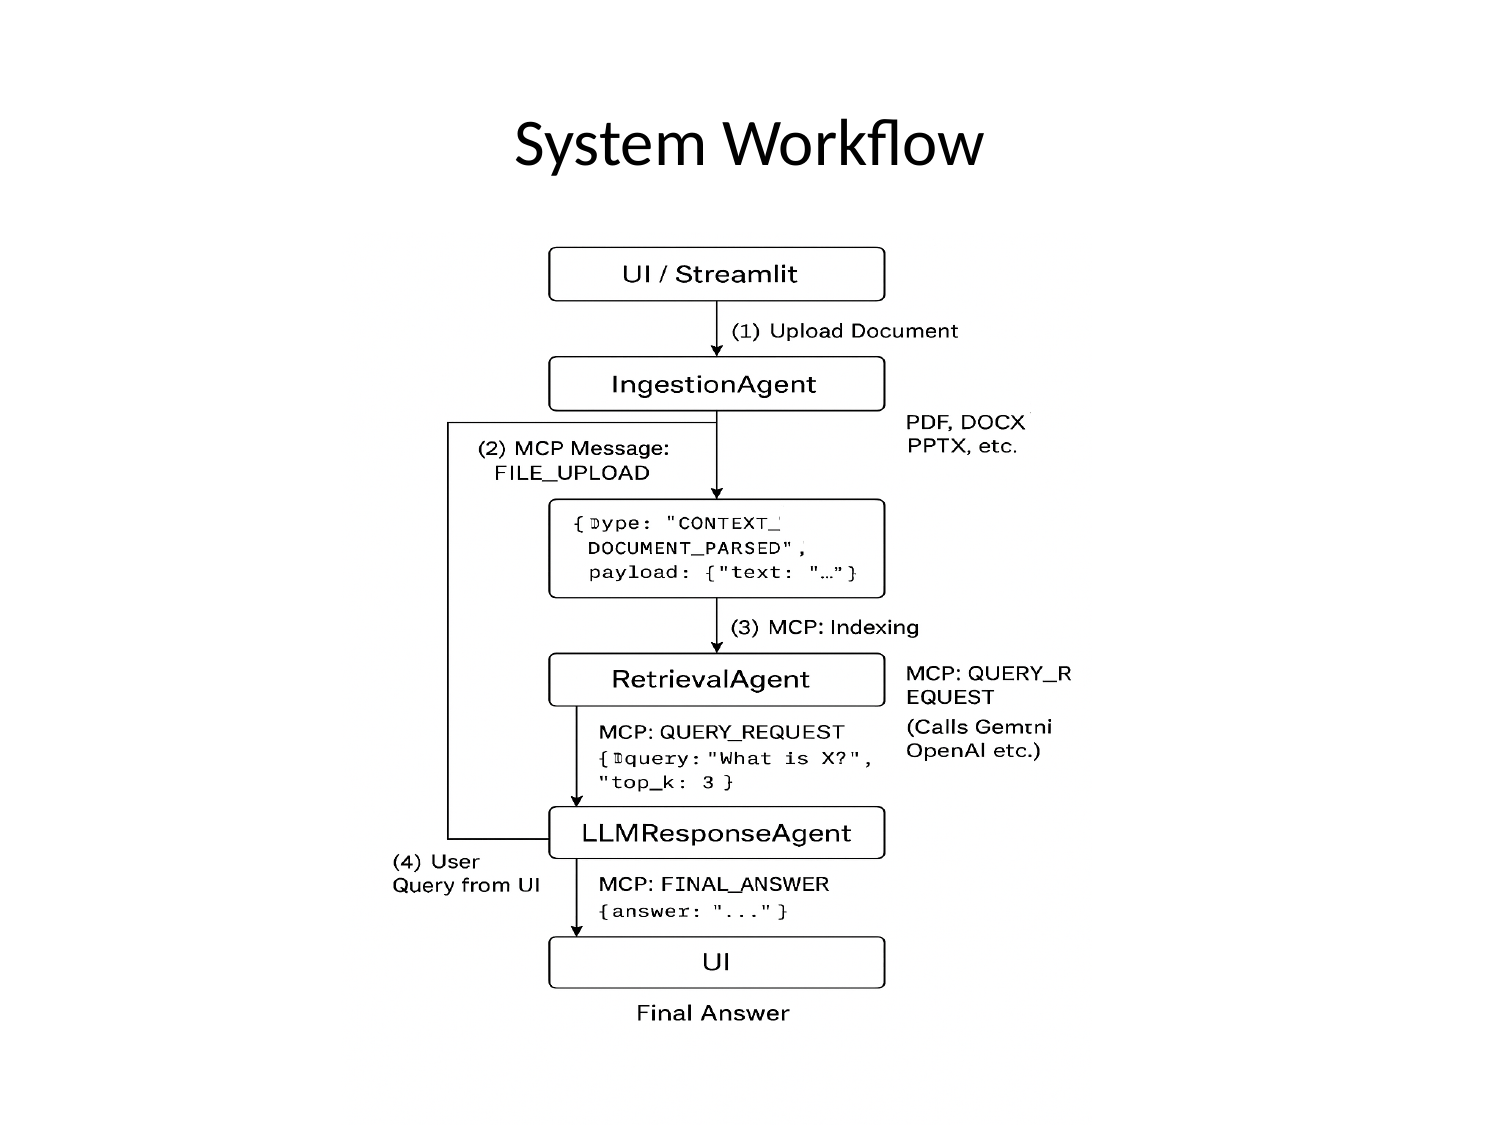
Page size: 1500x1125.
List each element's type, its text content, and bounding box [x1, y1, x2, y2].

picture [341, 232, 1093, 1125]
title System Workflow [75, 45, 1425, 233]
